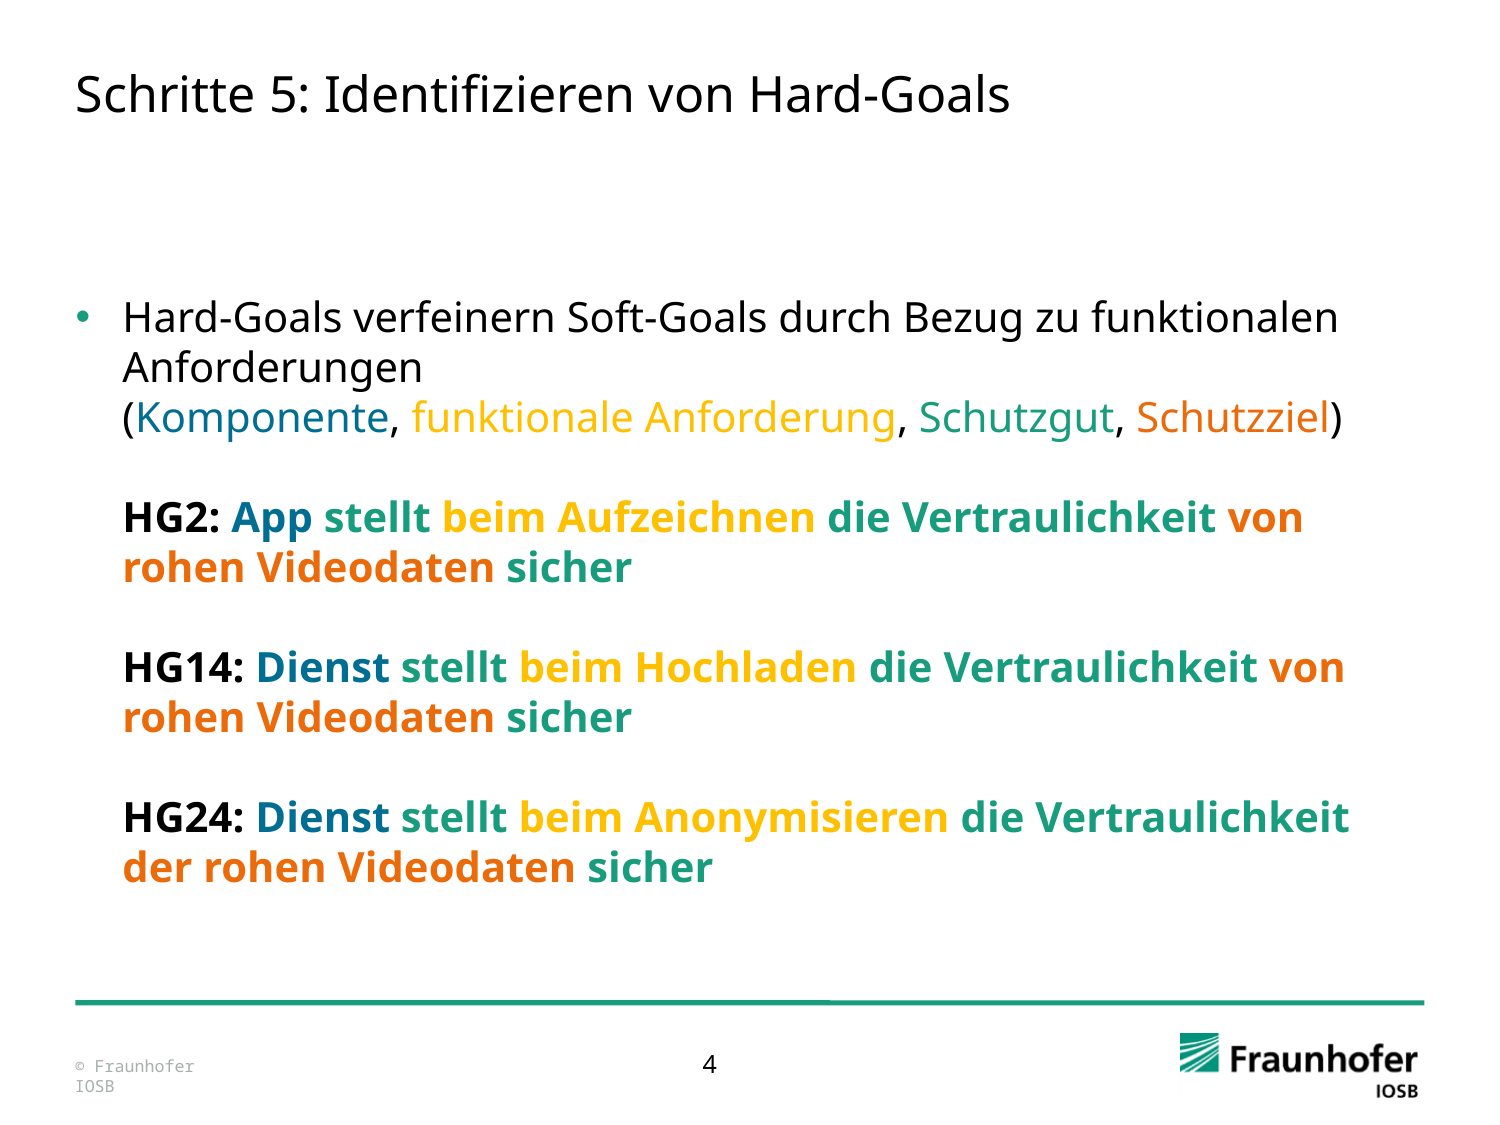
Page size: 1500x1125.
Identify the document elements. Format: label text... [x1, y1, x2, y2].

list Hard-Goals verfeinern Soft-Goals durch Bezug zu funktionalen Anforderungen (Komponente, funktionale Anforderung, Schutzgut, Schutzziel) HG2: App stellt beim Aufzeichnen die Vertraulichkeit von rohen Videodaten sicher HG14: Dienst stellt beim Hochladen die Vertraulichkeit von rohen Videodaten sicher HG24: Dienst stellt beim Anonymisieren die Vertraulichkeit der rohen Videodaten sicher [75, 290, 1425, 963]
title Schritte 5: Identifizieren von Hard-Goals [75, 62, 1425, 134]
picture [1180, 1033, 1418, 1102]
